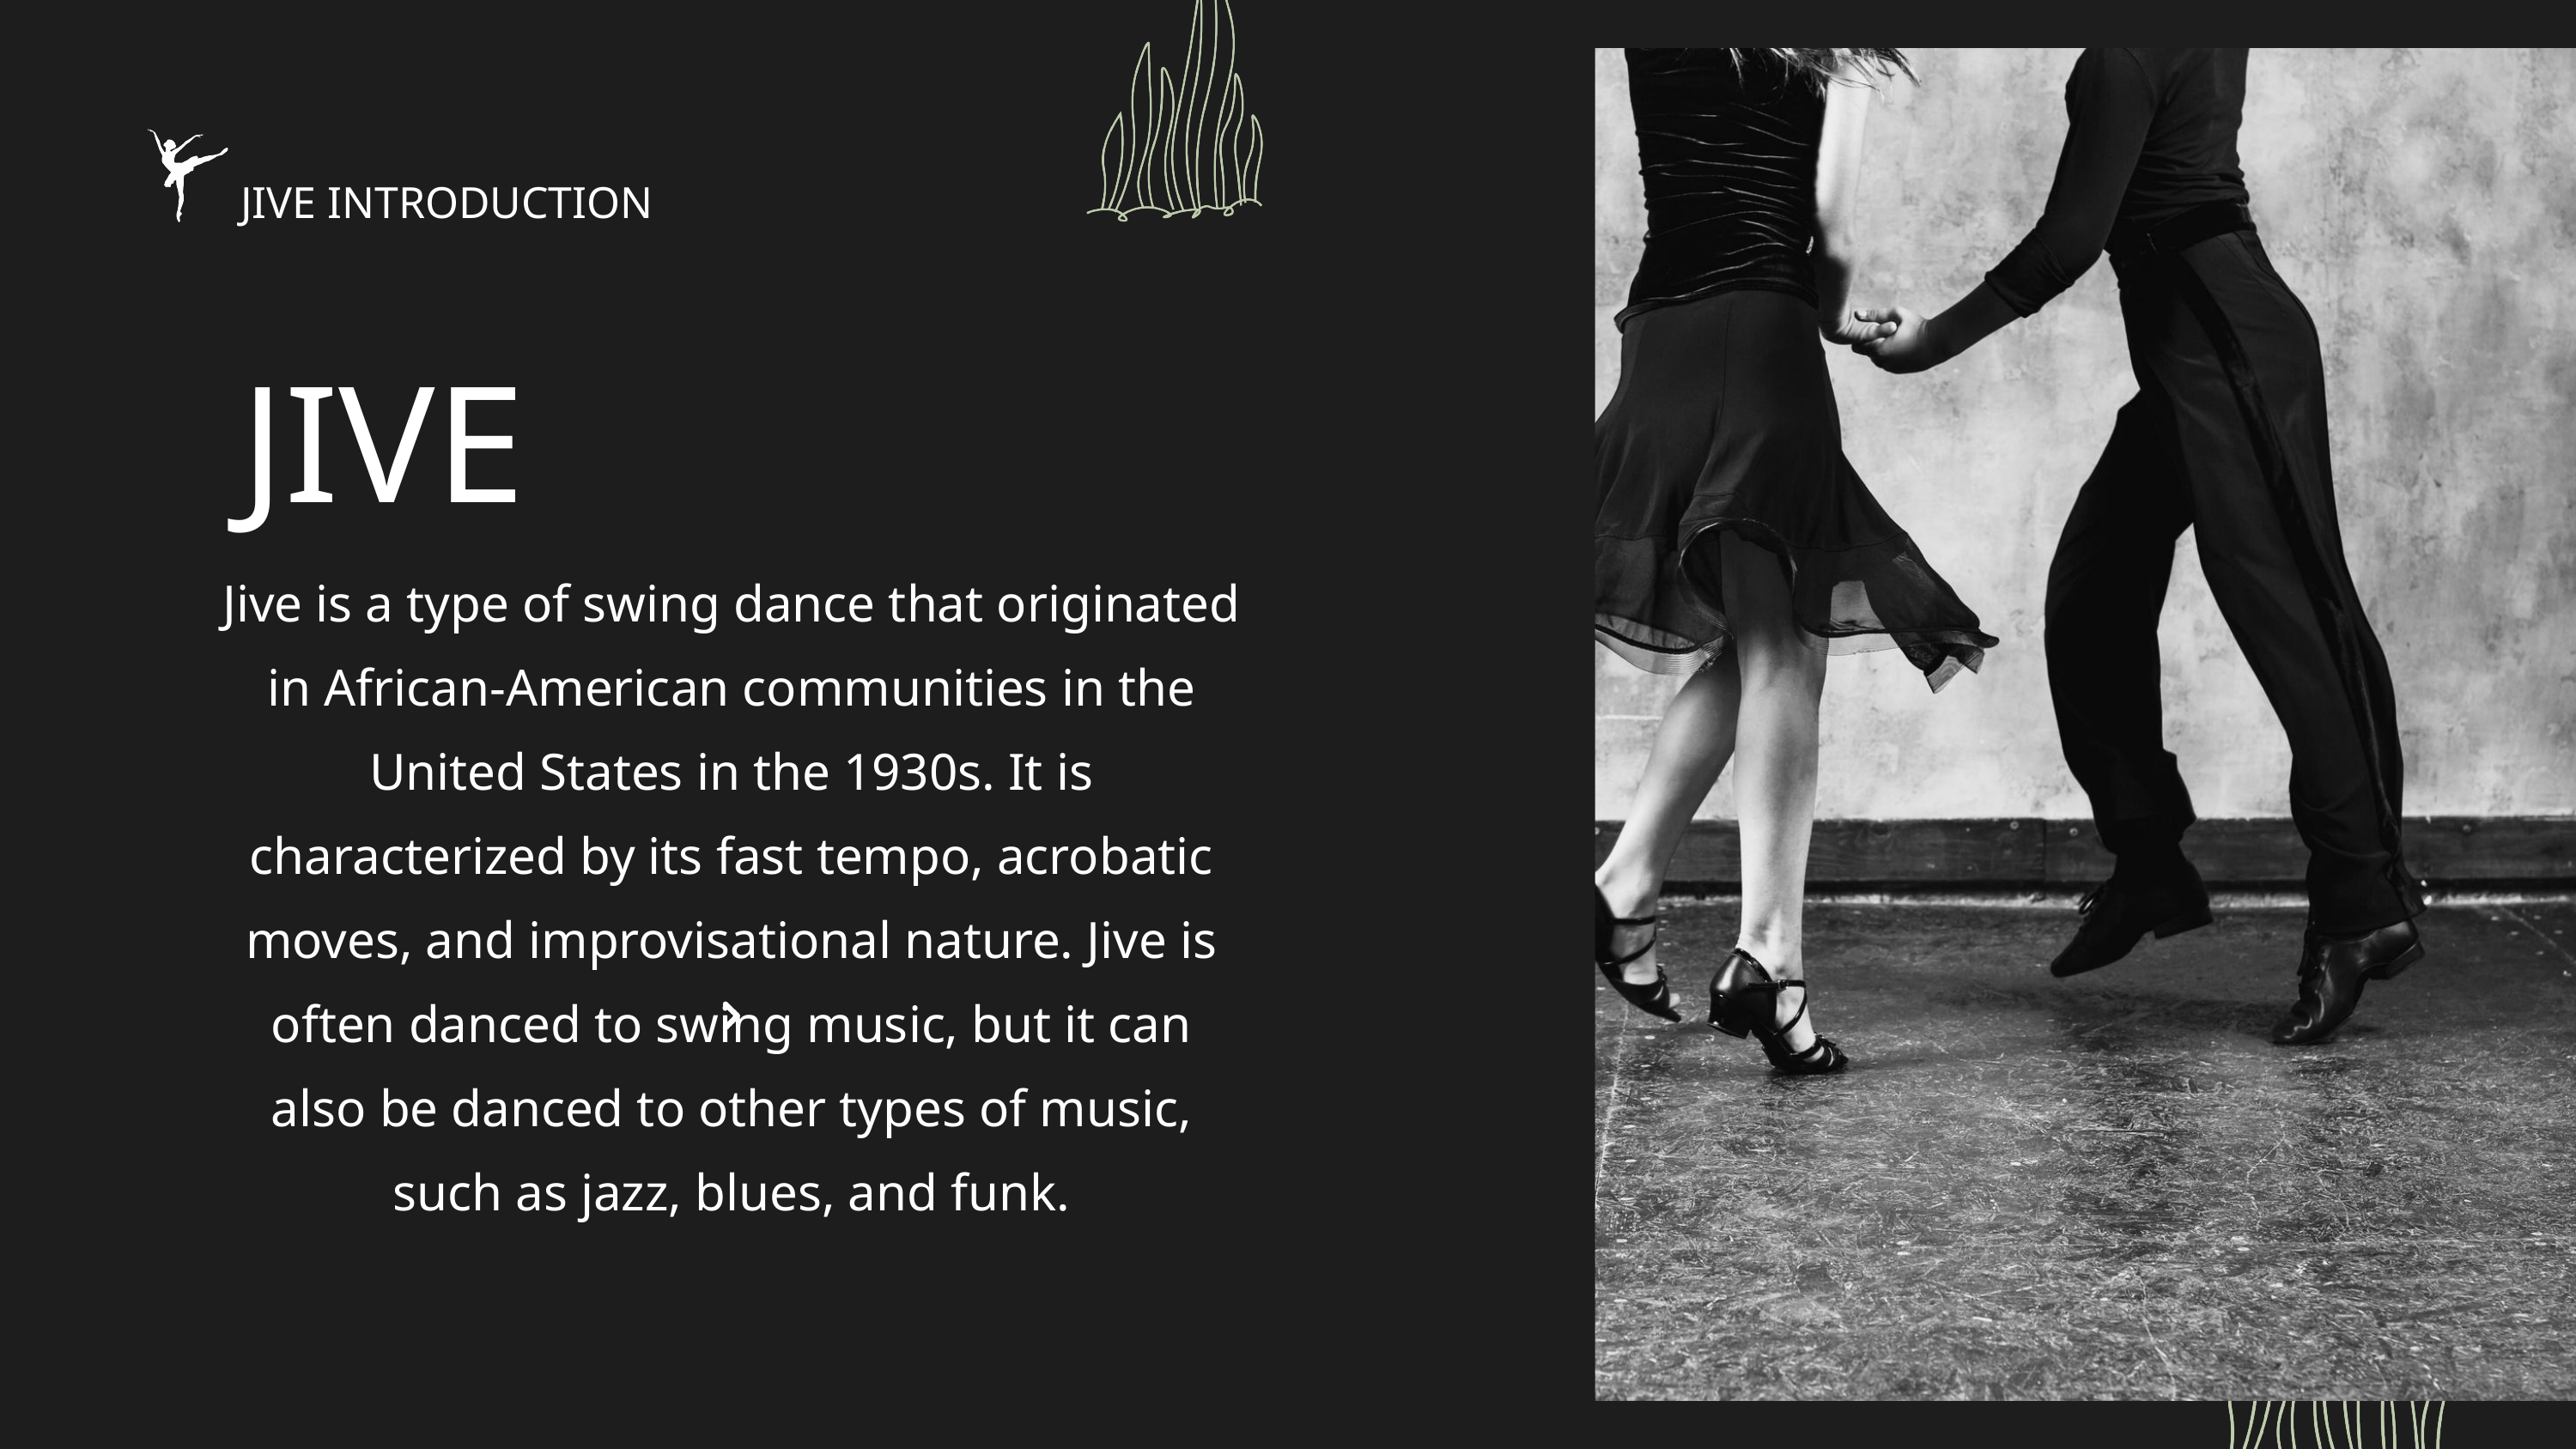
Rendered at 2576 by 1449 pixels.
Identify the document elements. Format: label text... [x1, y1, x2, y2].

text_box JIVE INTRODUCTION [240, 155, 833, 227]
text_box JIVE [240, 342, 1342, 536]
text_box [1086, 0, 1264, 222]
text_box [1595, 48, 2576, 1401]
text_box [147, 129, 228, 222]
text_box [2207, 1401, 2450, 1449]
text_box Jive is a type of swing dance that originated in African-American communities in the United States in the 1930s. It is characterized by its fast tempo, acrobatic moves, and improvisational nature. Jive is often danced to swing music, but it can also be danced to other types of music, such as jazz, blues, and funk. [220, 548, 1243, 1221]
